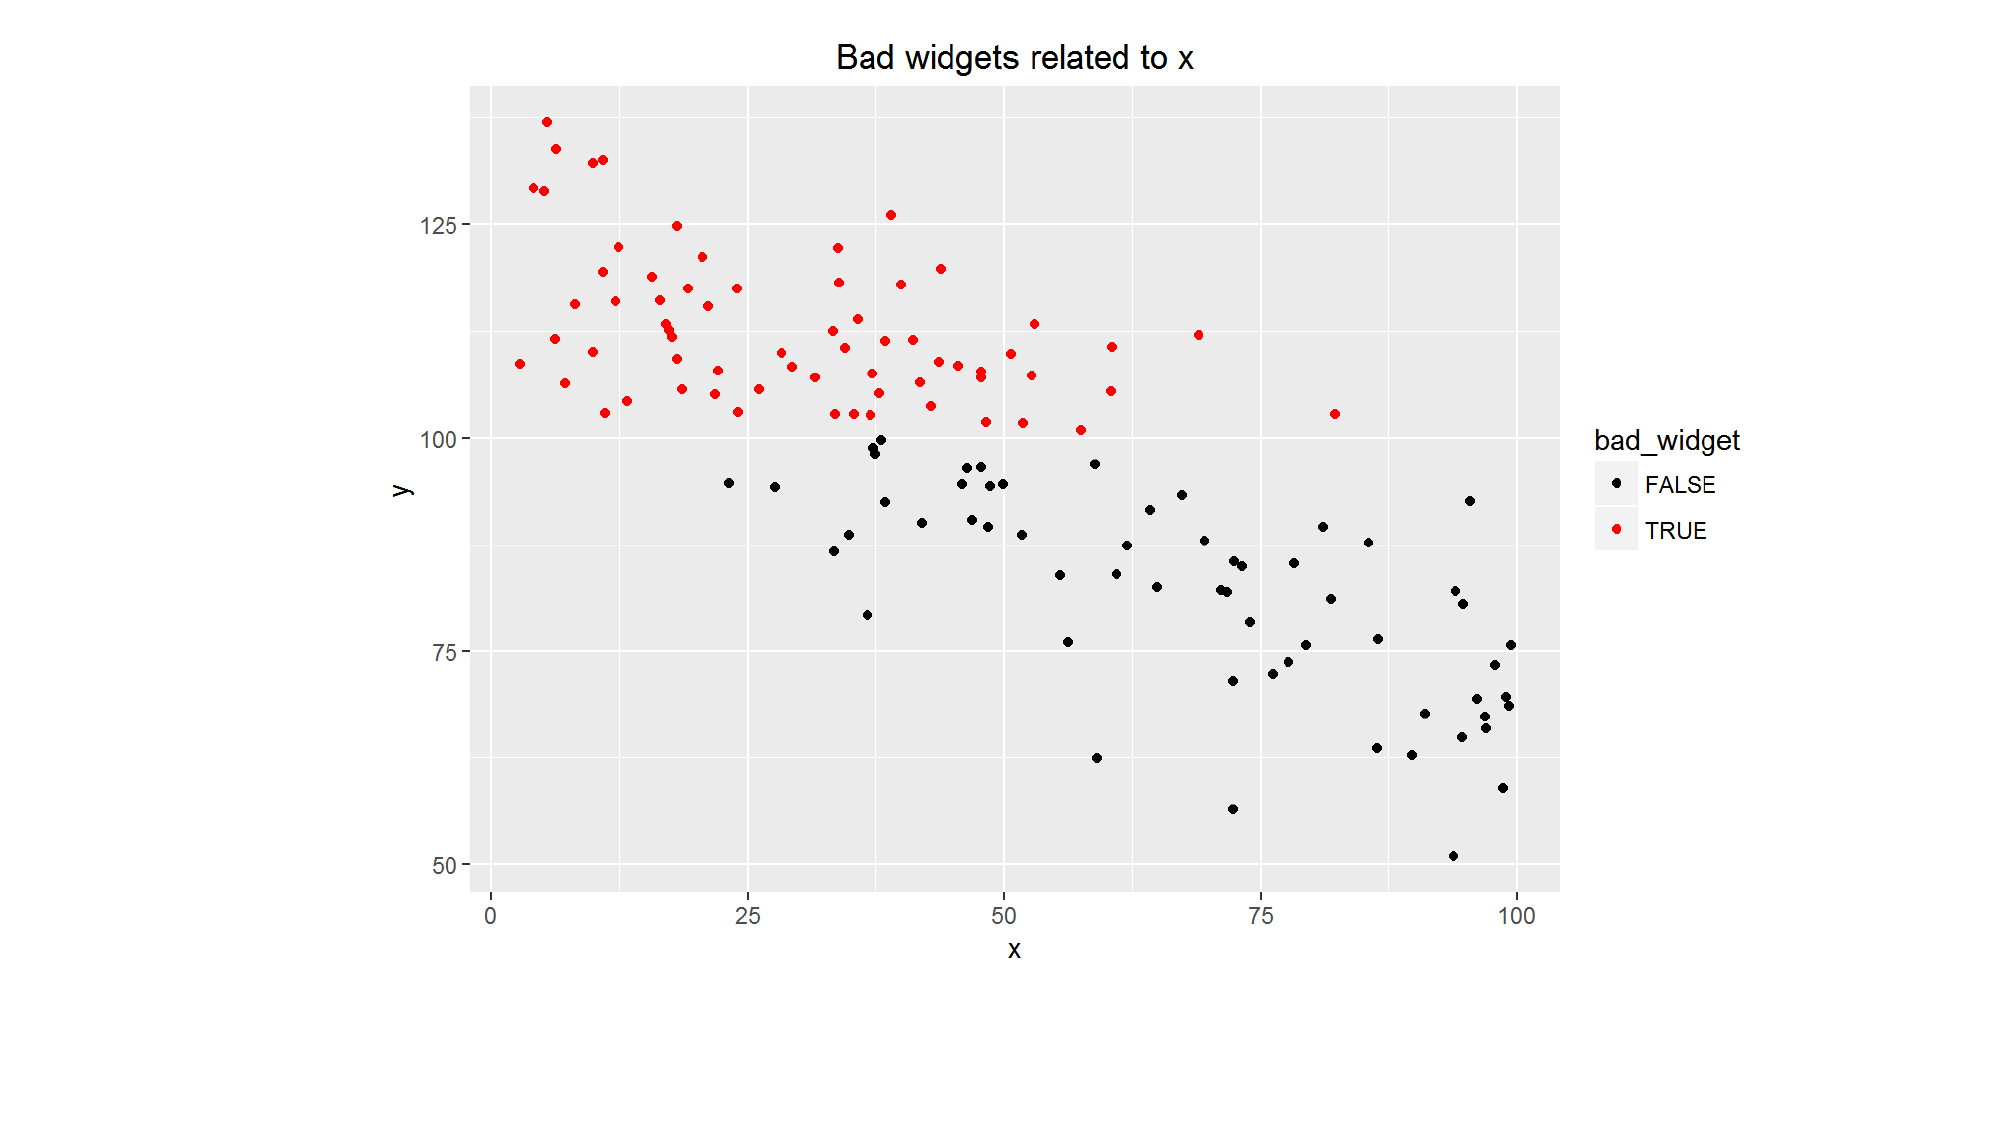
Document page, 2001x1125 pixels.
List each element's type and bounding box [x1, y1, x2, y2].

picture [365, 28, 1788, 977]
